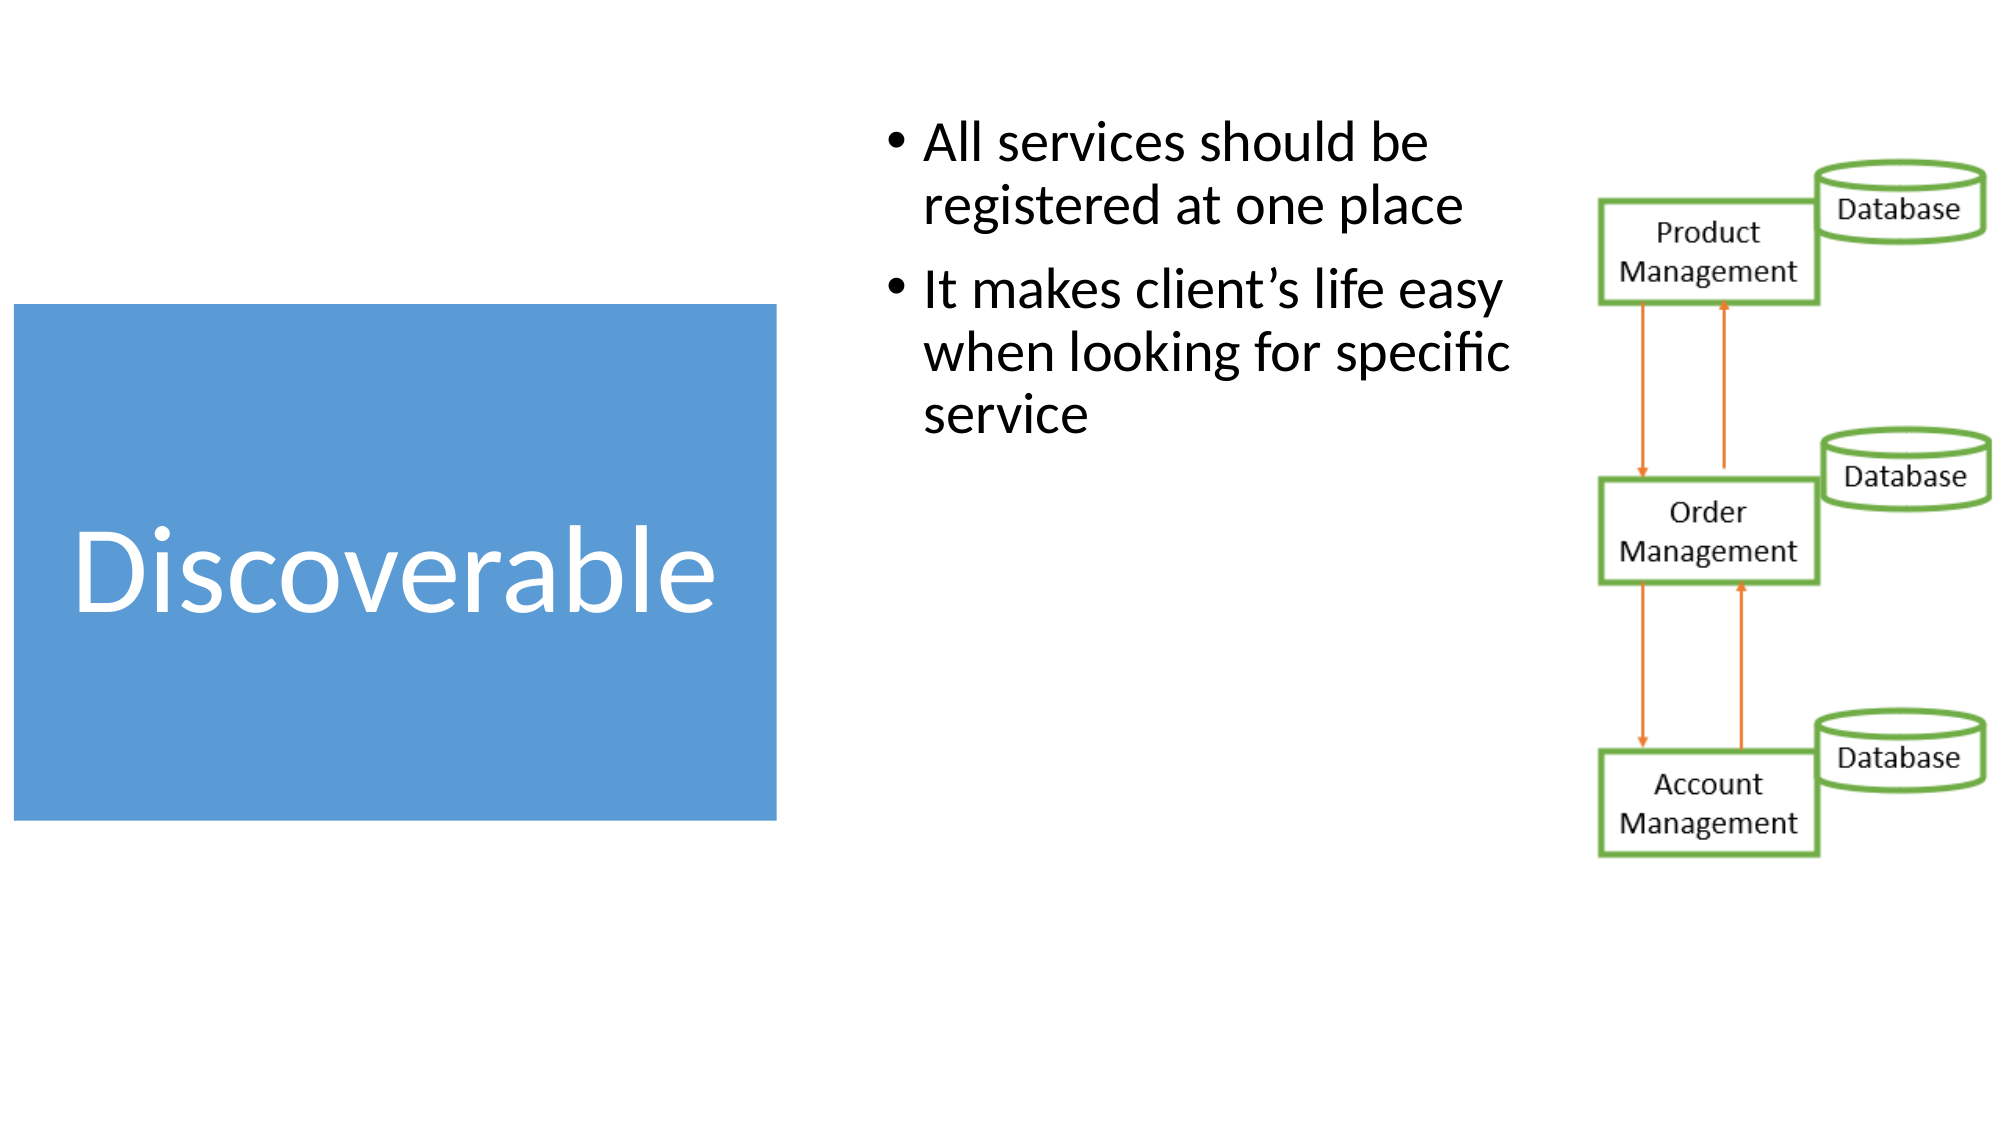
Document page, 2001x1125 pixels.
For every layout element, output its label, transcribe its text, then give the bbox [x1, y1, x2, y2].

picture [1582, 135, 2000, 879]
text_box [13, 304, 777, 821]
list All services should be registered at one place It makes client’s life easy when looking for specific service [871, 103, 1583, 1014]
